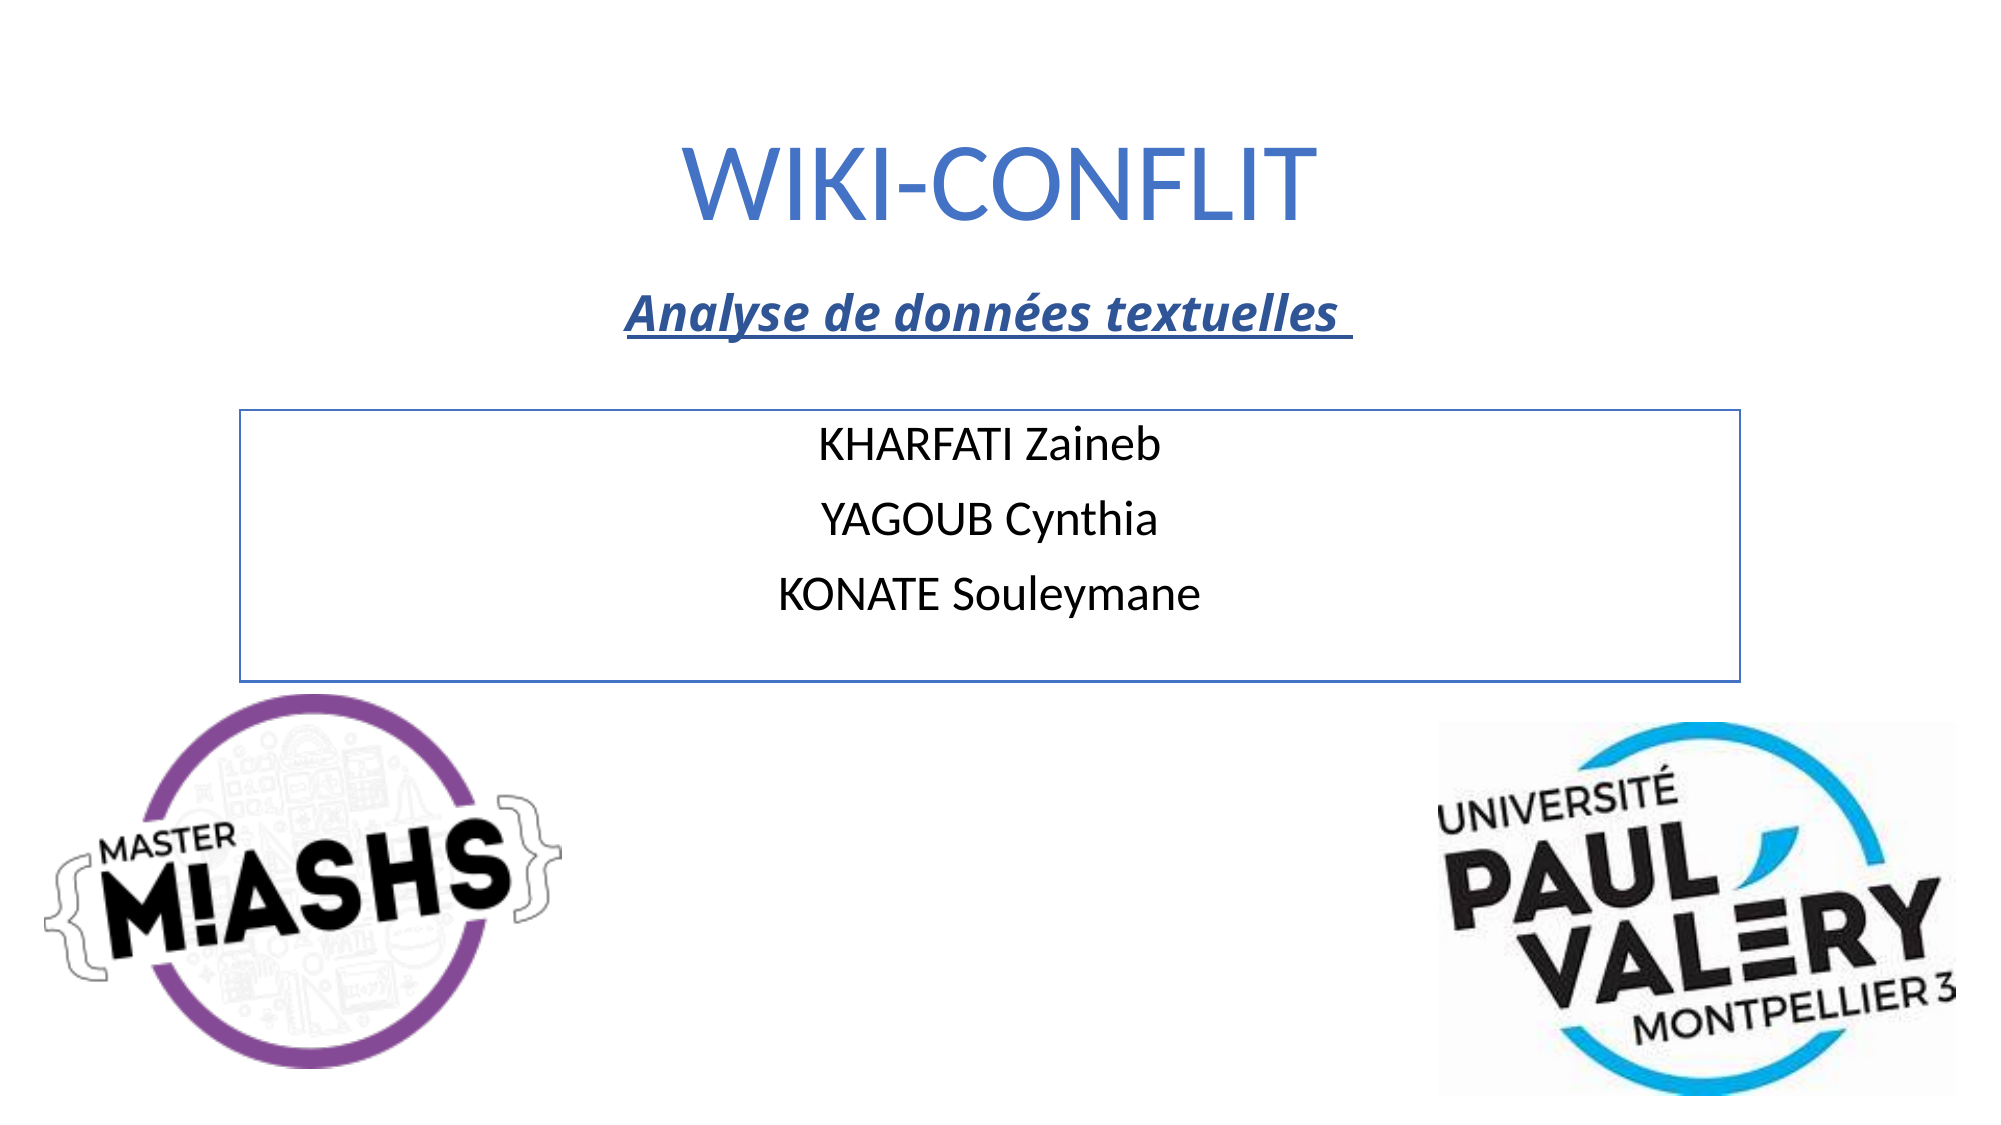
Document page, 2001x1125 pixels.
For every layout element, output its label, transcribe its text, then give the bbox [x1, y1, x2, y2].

picture [1438, 722, 1956, 1096]
text_box WIKI-CONFLIT [666, 100, 1334, 251]
title Analyse de données textuelles [240, 18, 1741, 409]
picture [44, 694, 562, 1069]
subtitle KHARFATI Zaineb YAGOUB Cynthia KONATE Souleymane [239, 409, 1741, 683]
